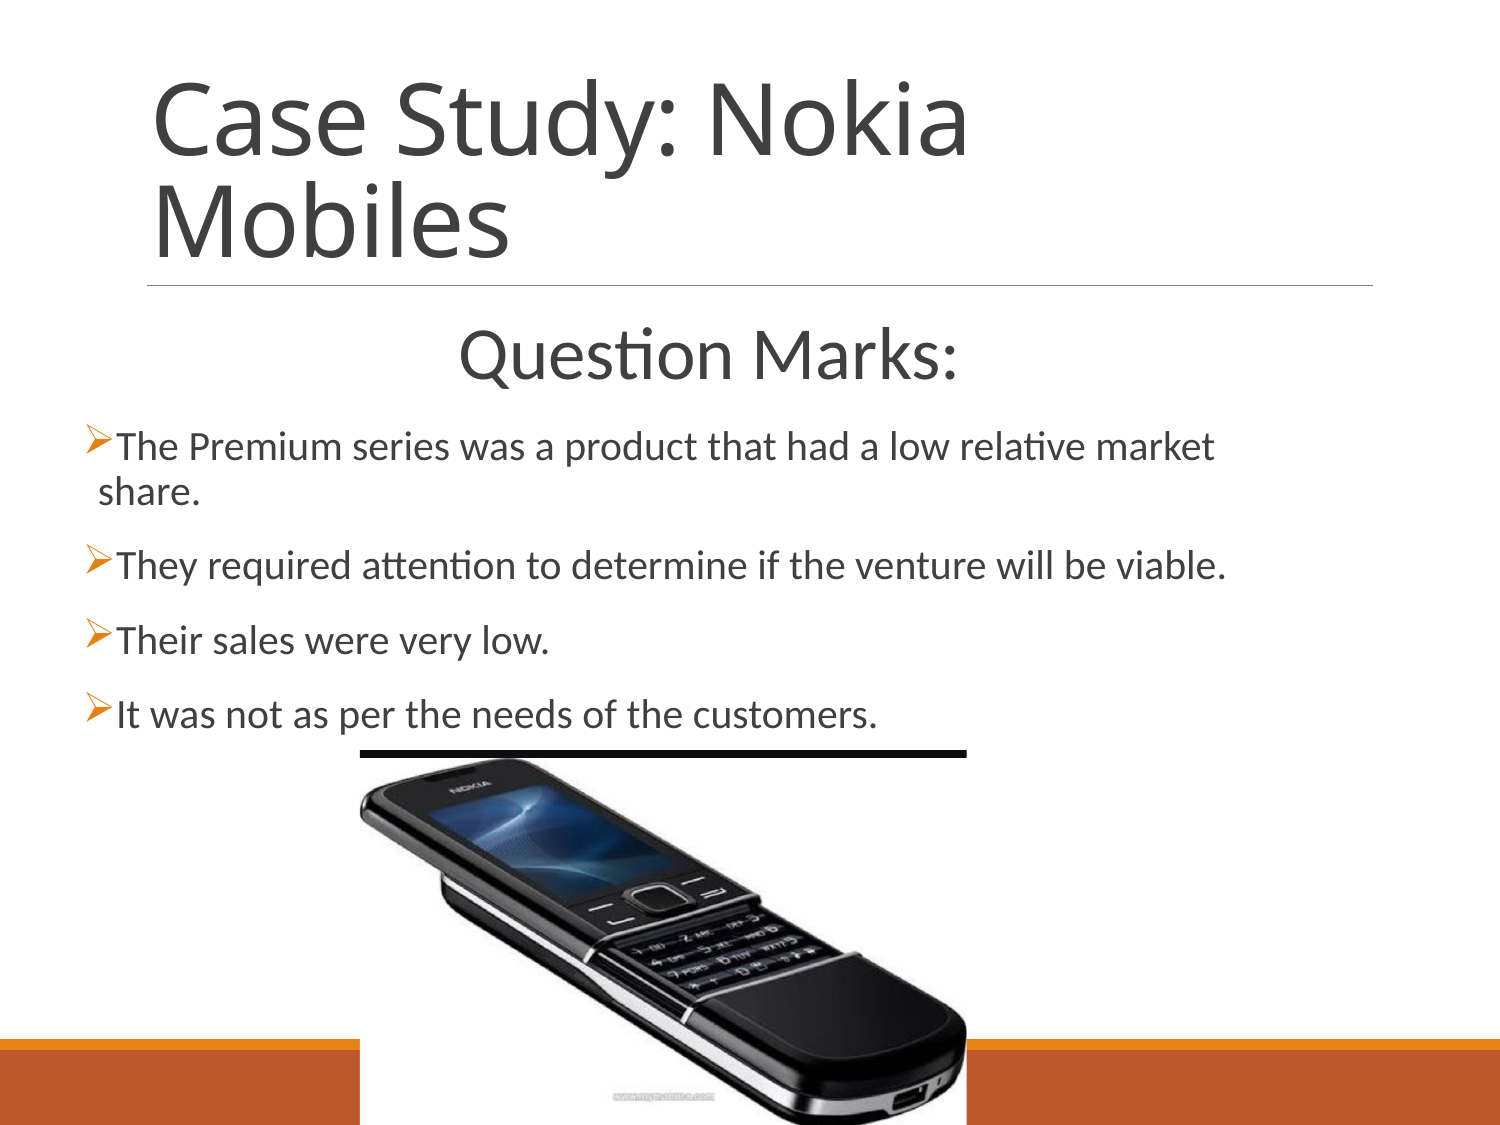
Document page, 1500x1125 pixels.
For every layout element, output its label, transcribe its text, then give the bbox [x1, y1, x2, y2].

list Question Marks: The Premium series was a product that had a low relative market share. They required attention to determine if the venture will be viable. Their sales were very low. It was not as per the needs of the customers. [82, 307, 1321, 968]
title Case Study: Nokia Mobiles [135, 47, 1373, 285]
picture [359, 749, 968, 1125]
